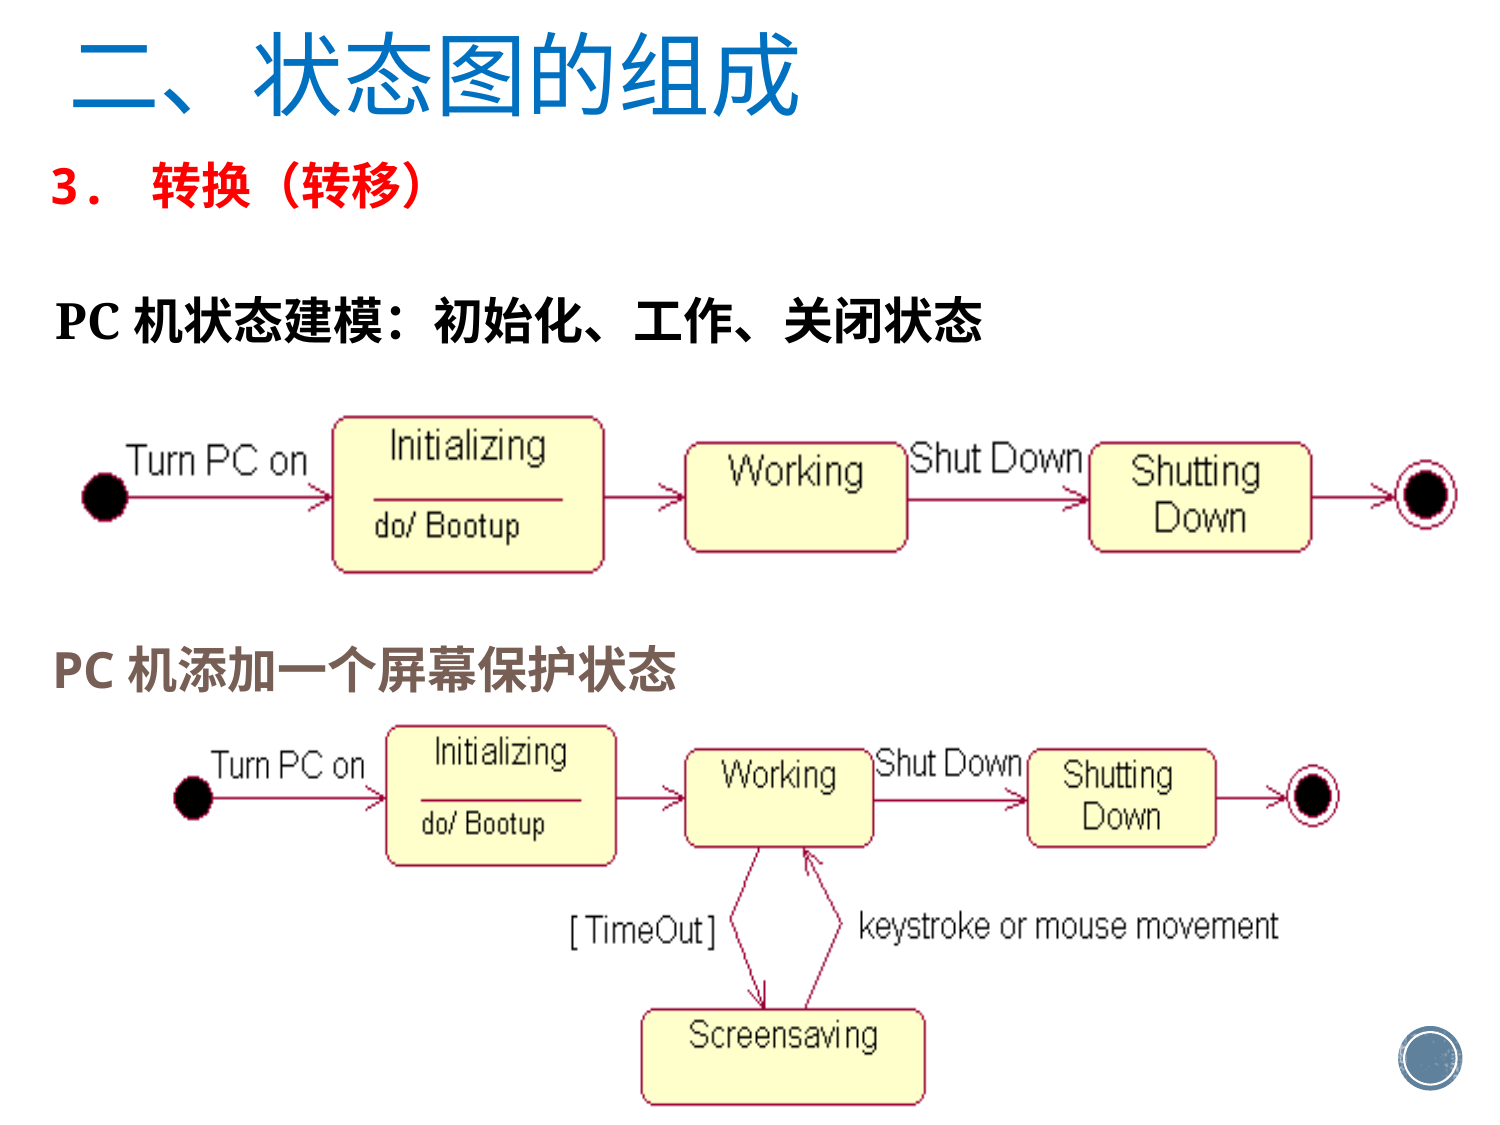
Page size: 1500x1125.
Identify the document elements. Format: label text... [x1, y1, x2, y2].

text_box 二、状态图的组成 [53, 21, 1329, 139]
picture [66, 401, 1479, 621]
list PC机添加一个屏幕保护状态 [37, 637, 1388, 1125]
title PC机状态建模：初始化、工作、关闭状态 [40, 258, 1329, 389]
picture [170, 721, 1350, 1125]
text_box 3. 转换（转移） [34, 146, 1074, 216]
